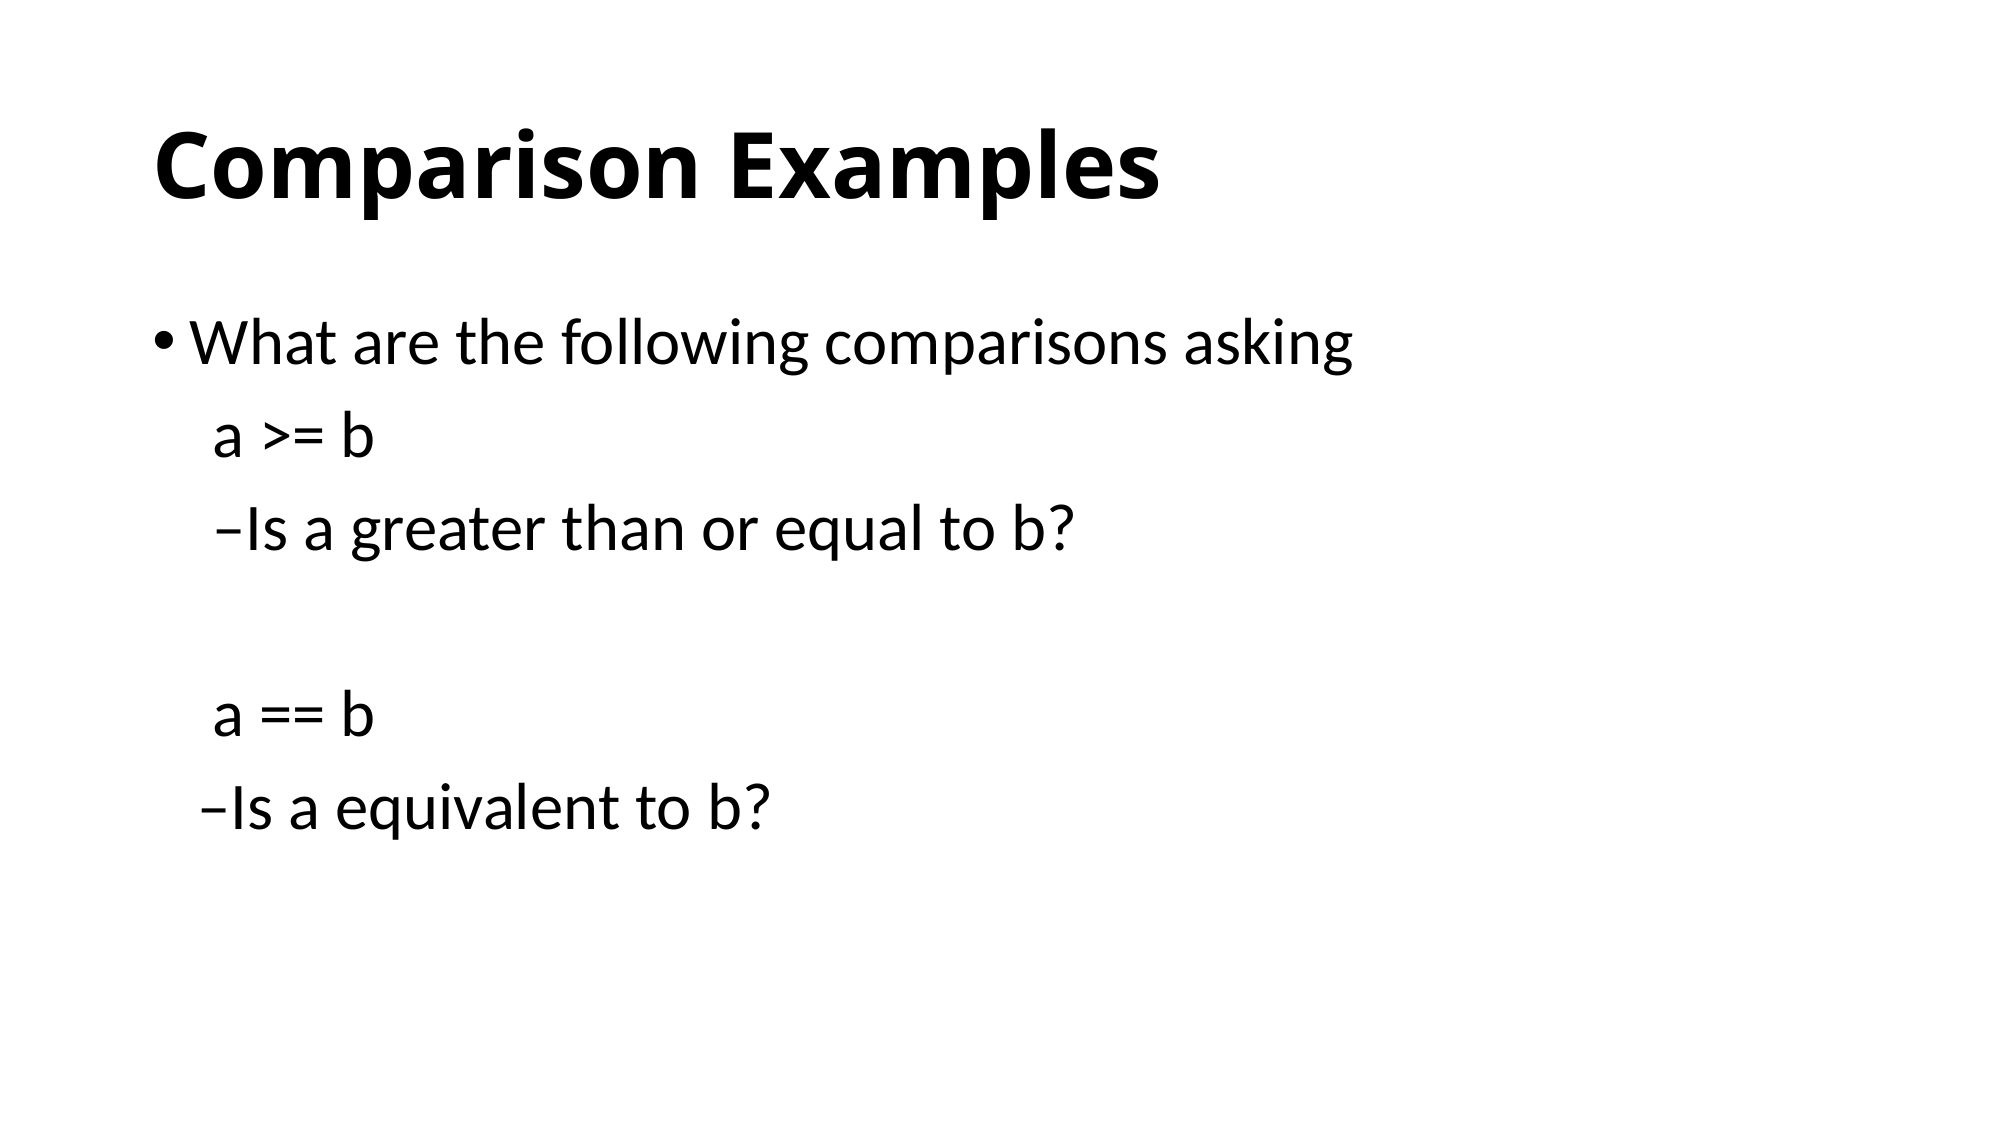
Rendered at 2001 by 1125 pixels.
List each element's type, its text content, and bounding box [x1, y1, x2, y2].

title Comparison Examples [137, 59, 1863, 278]
list What are the following comparisons asking a >= b –Is a greater than or equal to b? a == b –Is a equivalent to b? [137, 299, 1863, 1014]
